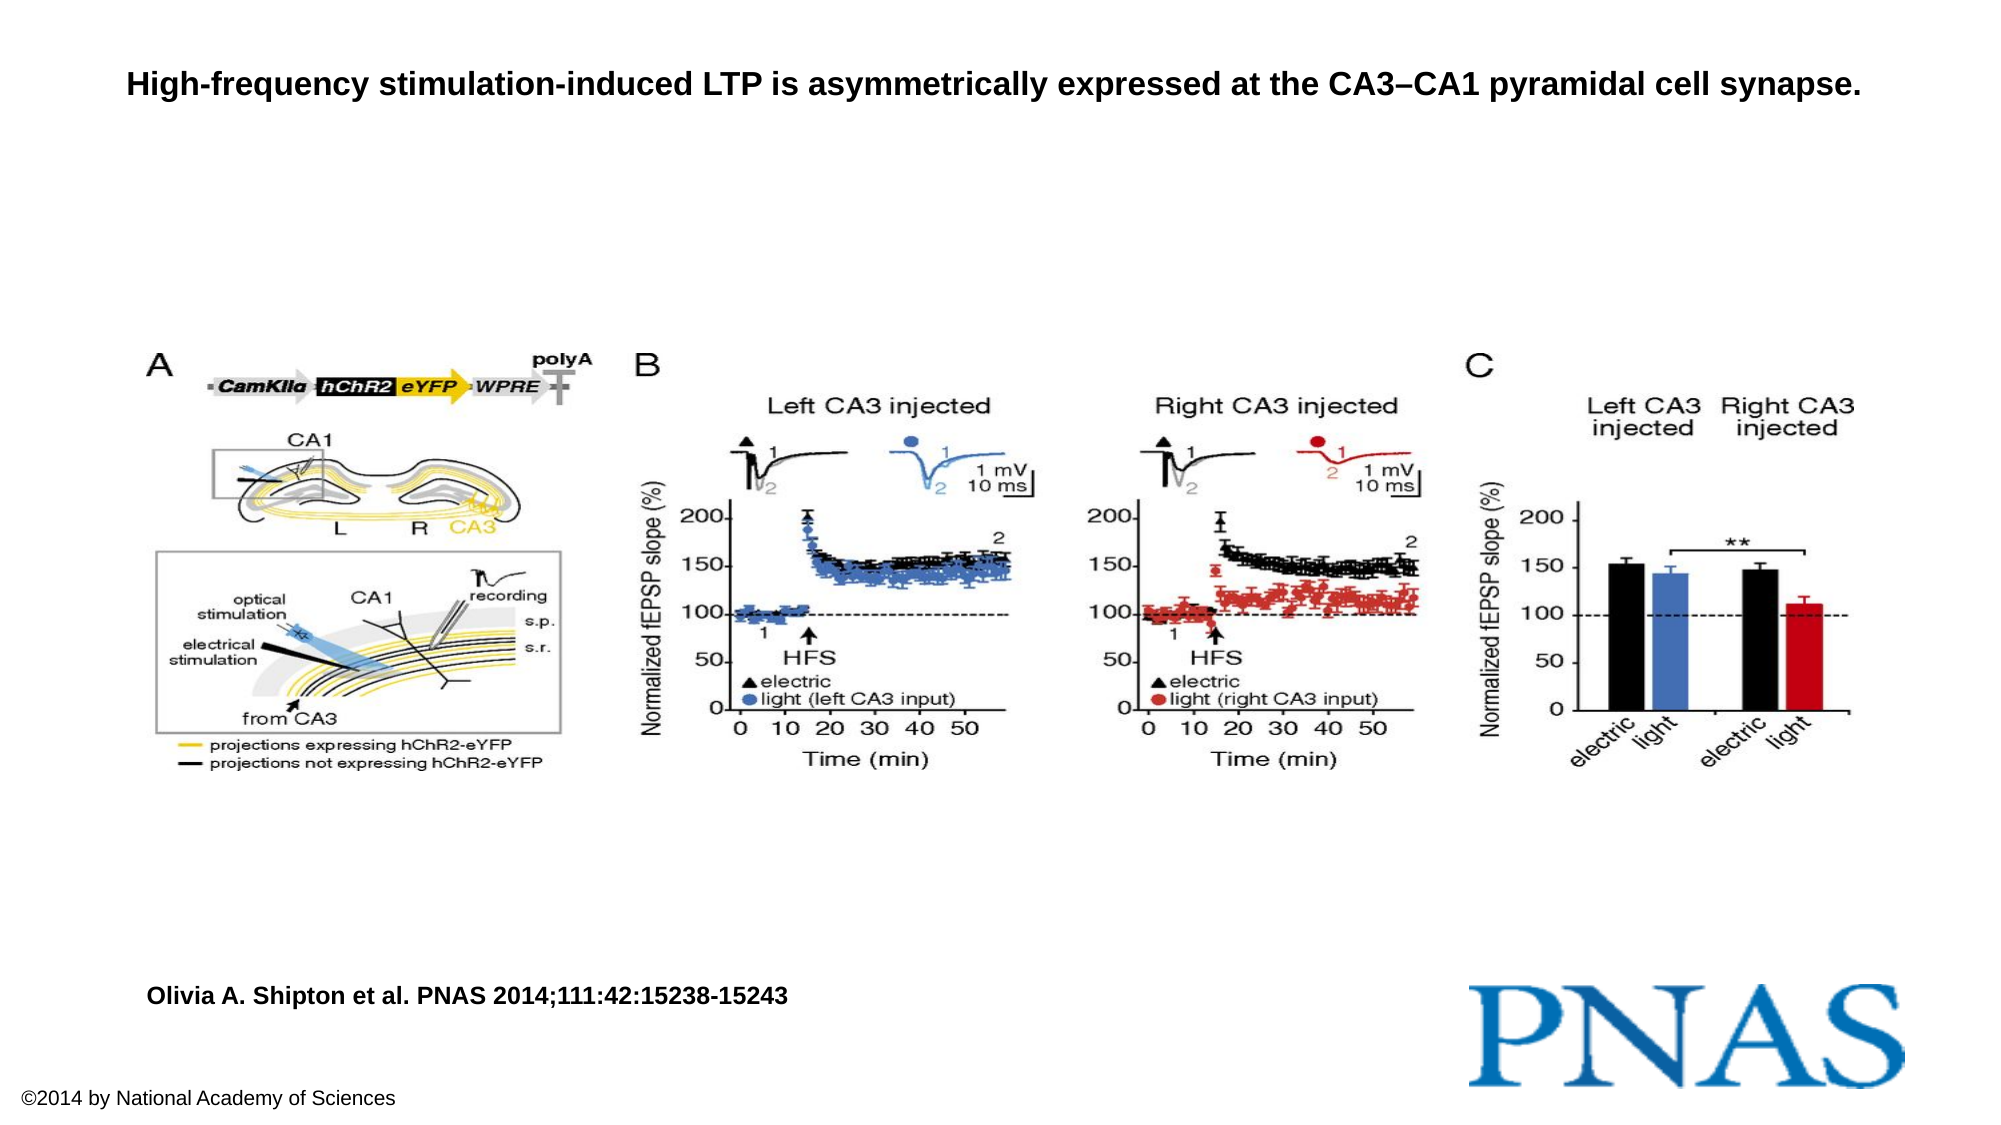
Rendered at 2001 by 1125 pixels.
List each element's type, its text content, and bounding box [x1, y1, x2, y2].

picture [1469, 984, 1905, 1089]
text_box High-frequency stimulation-induced LTP is asymmetrically expressed at the CA3–CA1 pyramidal cell synapse. [71, 62, 1929, 131]
text_box Olivia A. Shipton et al. PNAS 2014;111:42:15238-15243 [146, 979, 1004, 1018]
picture [146, 353, 1854, 771]
text_box ©2014 by National Academy of Sciences [21, 1084, 1100, 1125]
